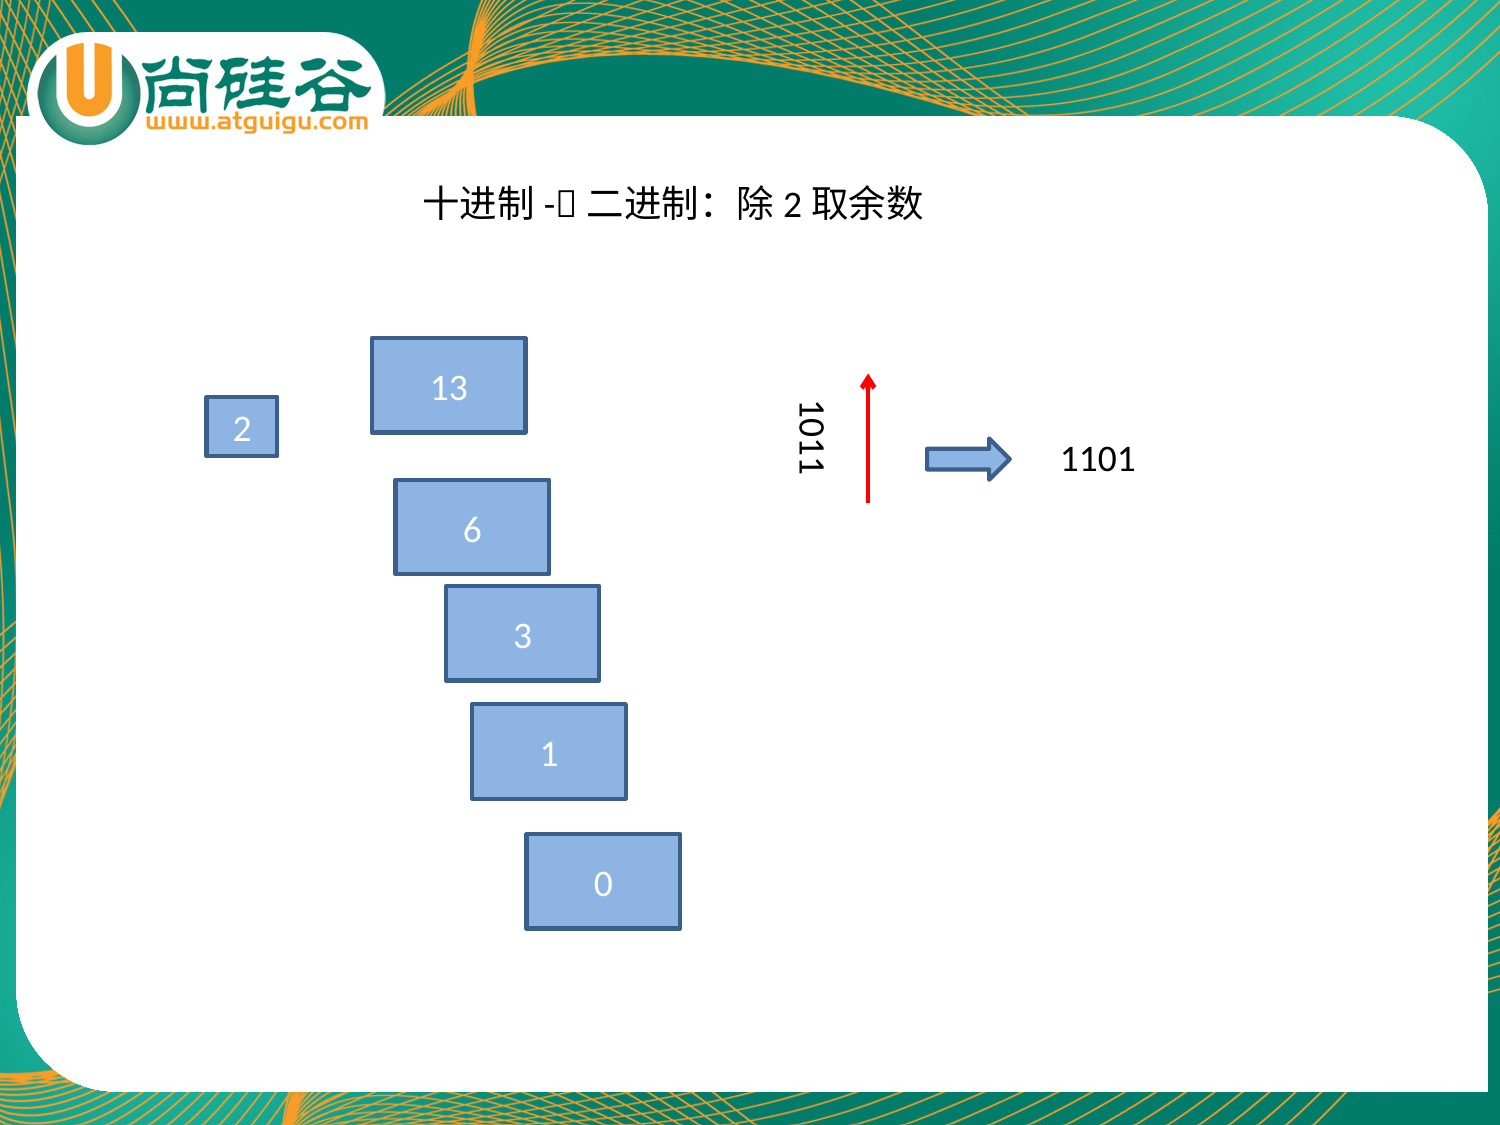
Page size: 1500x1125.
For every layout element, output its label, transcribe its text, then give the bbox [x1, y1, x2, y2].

text_box 1011 [768, 385, 845, 882]
text_box 2 [204, 395, 279, 458]
text_box 0 [524, 832, 682, 931]
text_box 1101 [1045, 426, 1258, 487]
text_box 6 [393, 478, 551, 576]
text_box 十进制-二进制：除2取余数 [407, 172, 969, 233]
text_box 1 [470, 702, 628, 801]
text_box 13 [370, 336, 528, 435]
text_box [925, 436, 1012, 482]
text_box 3 [444, 584, 601, 683]
picture [0, 0, 1500, 1125]
